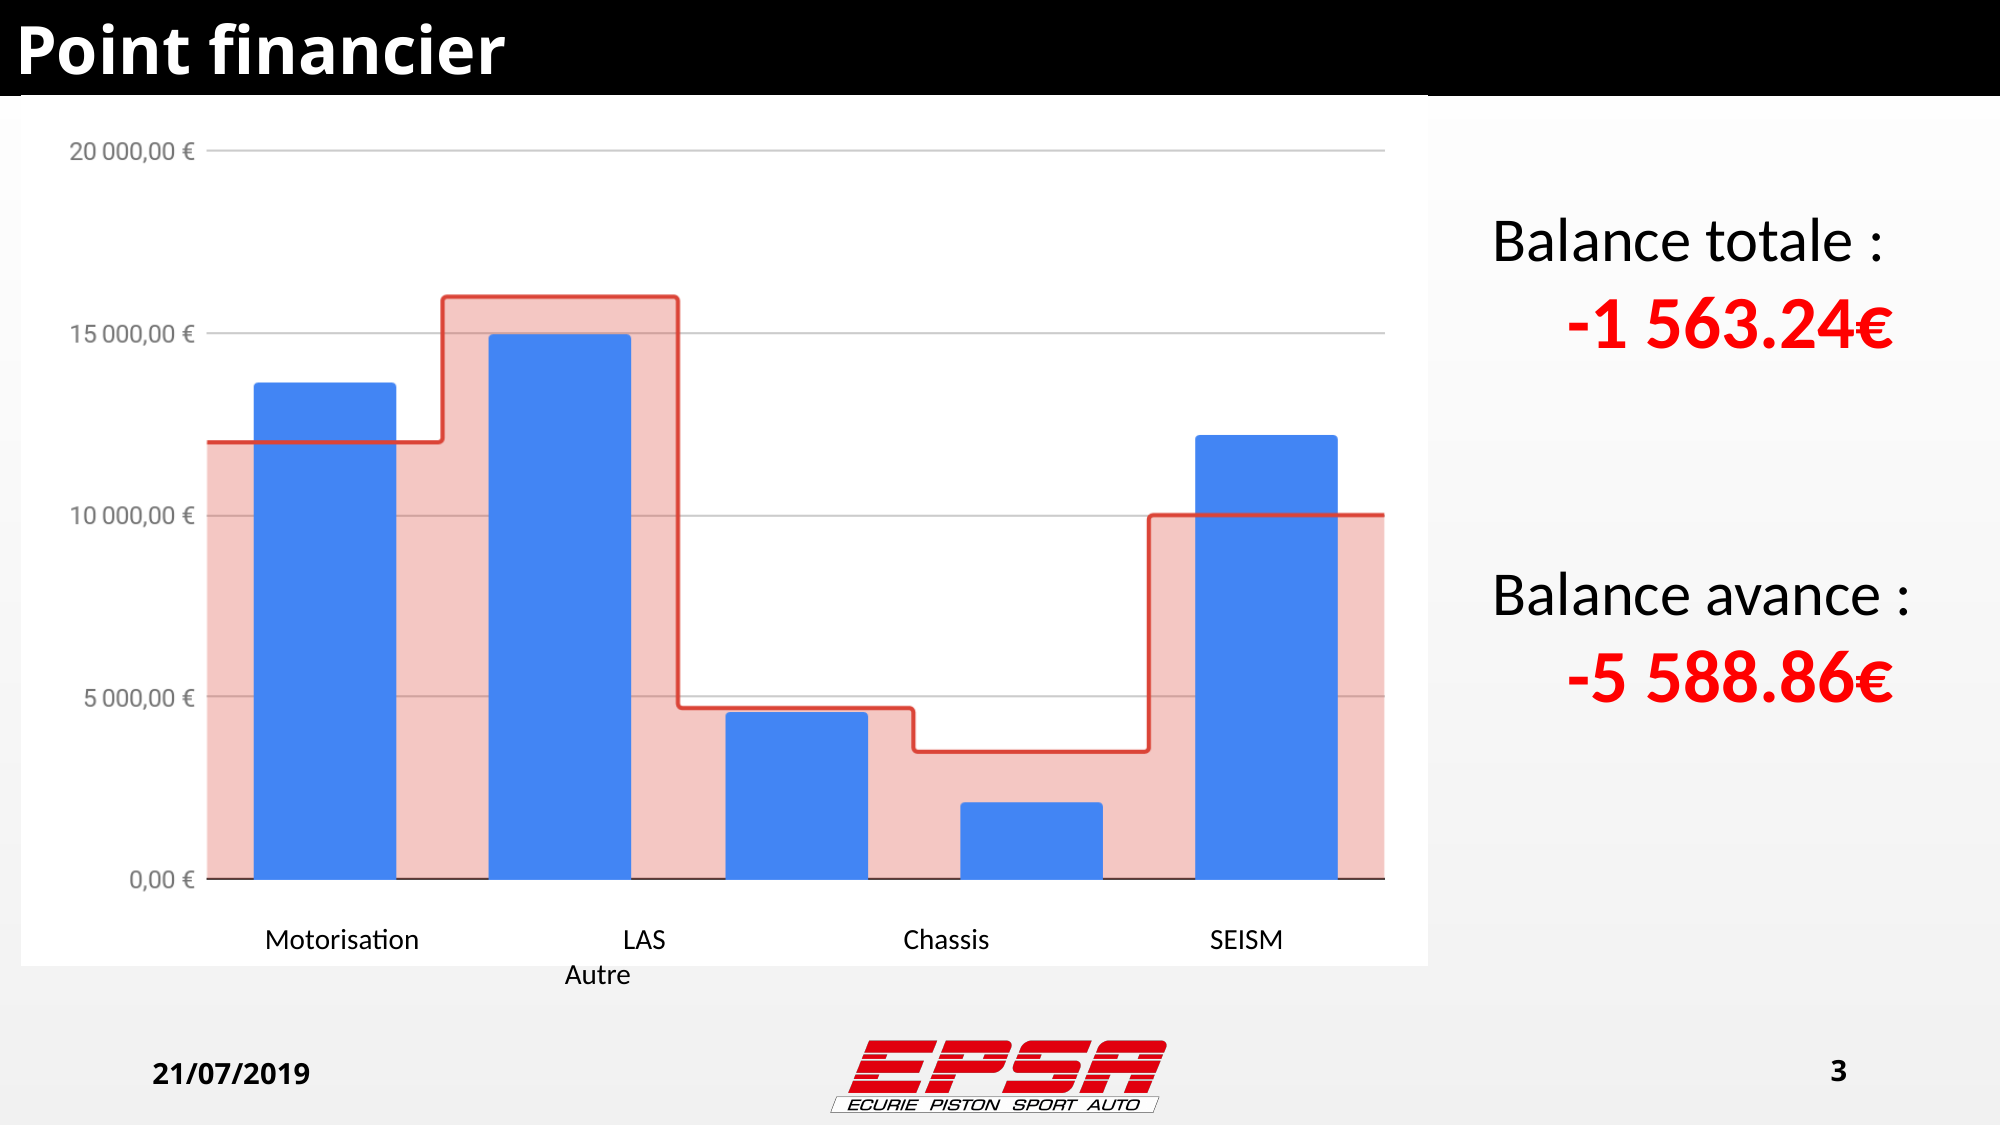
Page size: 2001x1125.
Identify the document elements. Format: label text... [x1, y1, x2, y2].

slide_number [137, 1042, 588, 1103]
text_box Balance avance : -5 588.86€ [1477, 537, 1978, 788]
text_box Balance totale : -1 563.24€ [1477, 183, 1978, 434]
slide_number ‹#› [1412, 1042, 1863, 1103]
picture [825, 1029, 1175, 1122]
text_box Point financier [0, 0, 2000, 96]
text_box Motorisation LAS Chassis SEISM Autre [249, 974, 1364, 1001]
picture [21, 95, 1429, 966]
